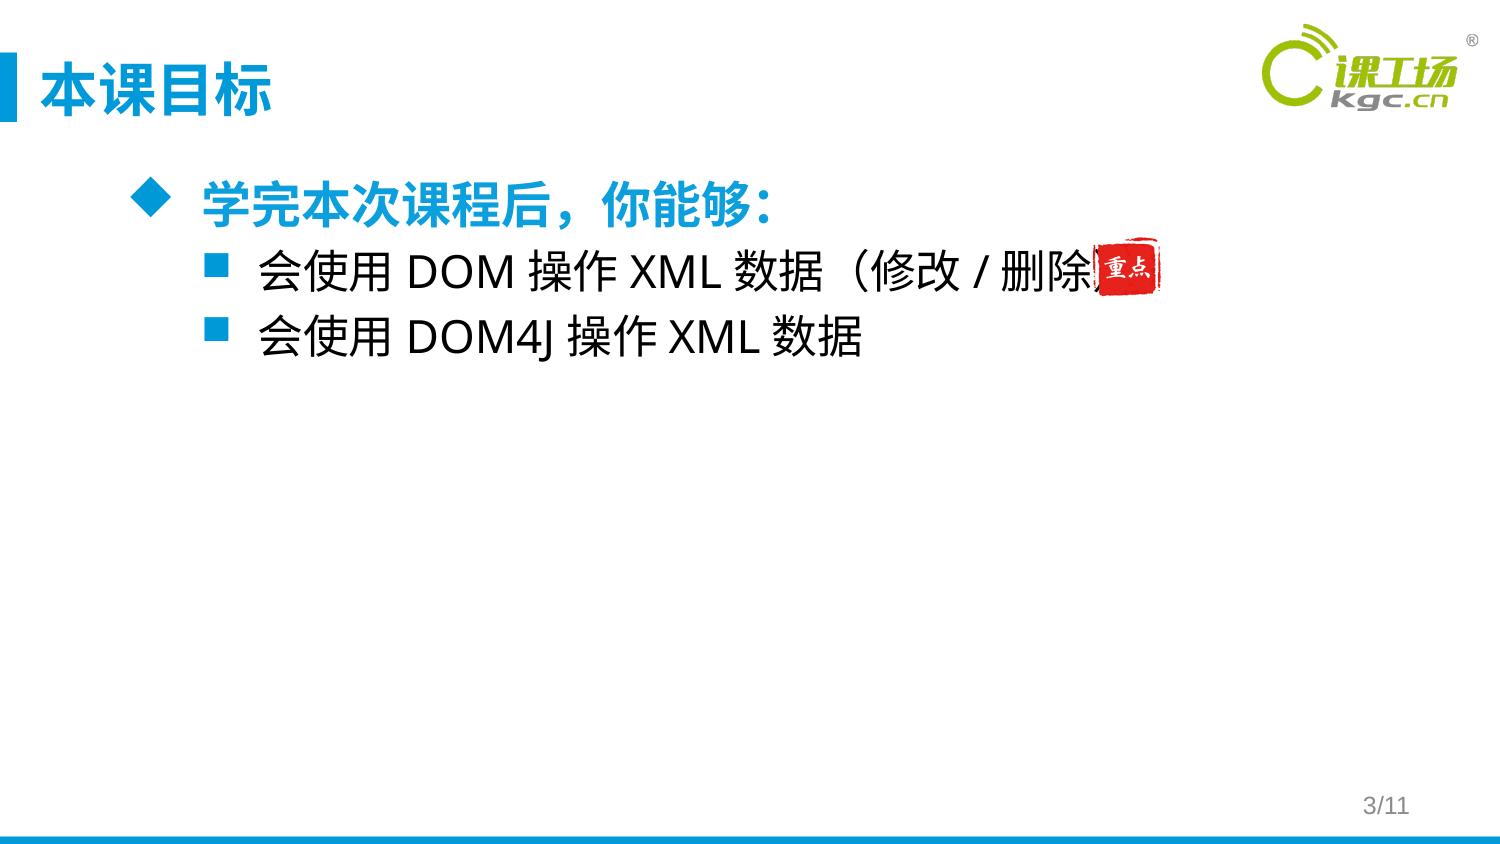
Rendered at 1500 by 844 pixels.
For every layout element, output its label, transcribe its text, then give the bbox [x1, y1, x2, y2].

slide_number 3/11 [1074, 782, 1425, 828]
picture [0, 0, 1500, 836]
list 学完本次课程后，你能够： 会使用DOM操作XML数据（修改/删除） 会使用DOM4J操作XML数据 [110, 166, 1385, 724]
title 本课目标 [39, 33, 1383, 151]
